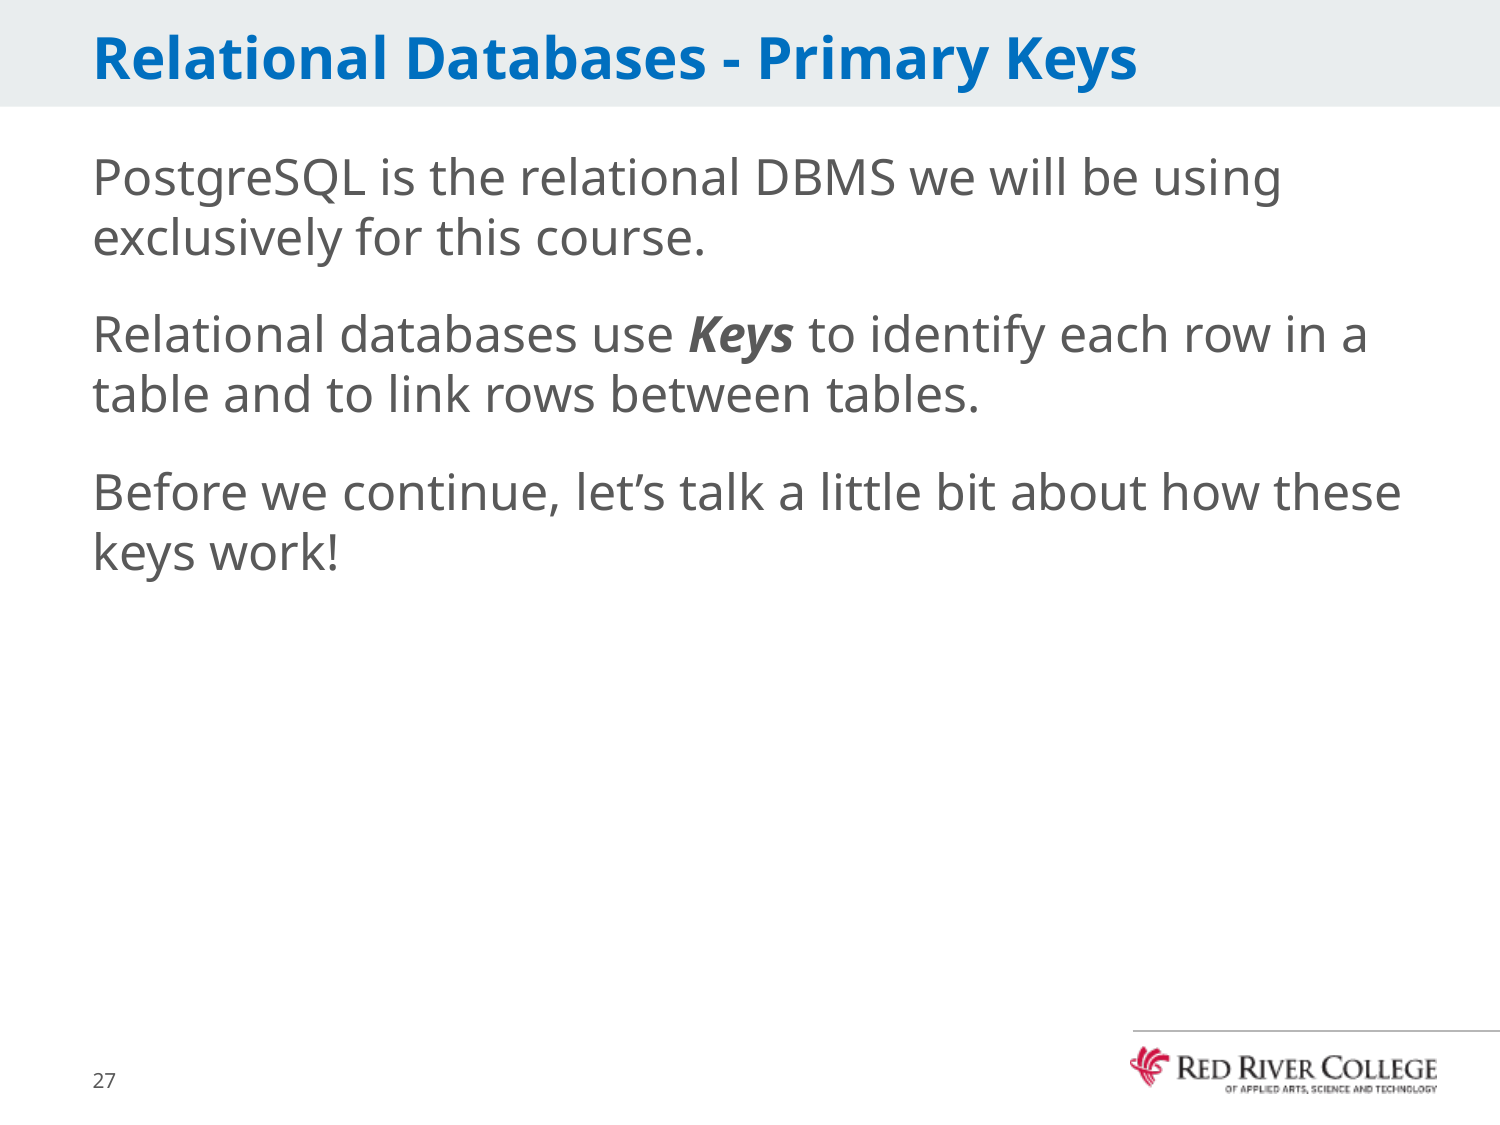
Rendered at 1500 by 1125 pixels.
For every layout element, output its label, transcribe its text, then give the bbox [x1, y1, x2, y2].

slide_number 27 [77, 1038, 263, 1125]
list PostgreSQL is the relational DBMS we will be using exclusively for this course. Relational databases use Keys to identify each row in a table and to link rows between tables. Before we continue, let’s talk a little bit about how these keys work! [77, 137, 1439, 887]
picture [1130, 1046, 1437, 1094]
title Relational Databases - Primary Keys [77, 21, 1259, 104]
